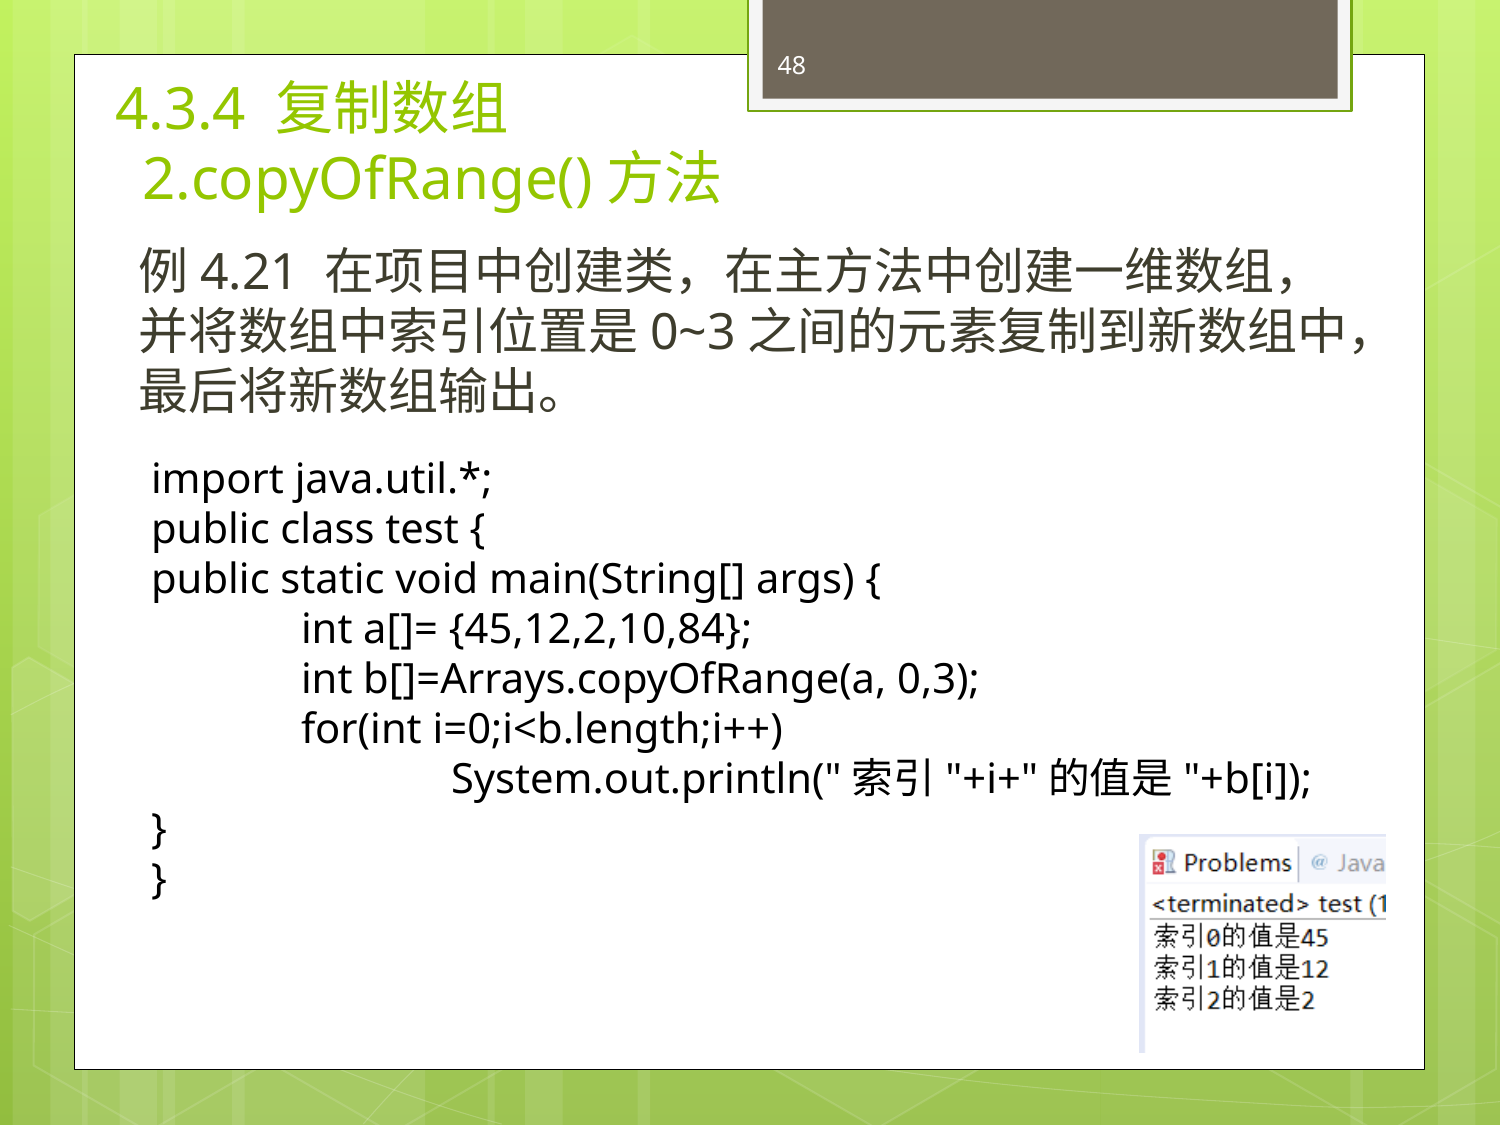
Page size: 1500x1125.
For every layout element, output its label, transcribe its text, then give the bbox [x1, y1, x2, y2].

slide_number 48 [762, 36, 982, 97]
list 例4.21 在项目中创建类，在主方法中创建一维数组，并将数组中索引位置是0~3之间的元素复制到新数组中，最后将新数组输出。 [112, 231, 1365, 808]
text_box import java.util.*; public class test { public static void main(String[] args) { int a[]= {45,12,2,10,84}; int b[]=Arrays.copyOfRange(a, 0,3); for(int i=0;i<b.length;i++) System.out.println("索引"+i+"的值是"+b[i]); } } [136, 444, 1327, 910]
title 4.3.4 复制数组 2.copyOfRange()方法 [100, 30, 1253, 219]
picture [1139, 833, 1386, 1054]
